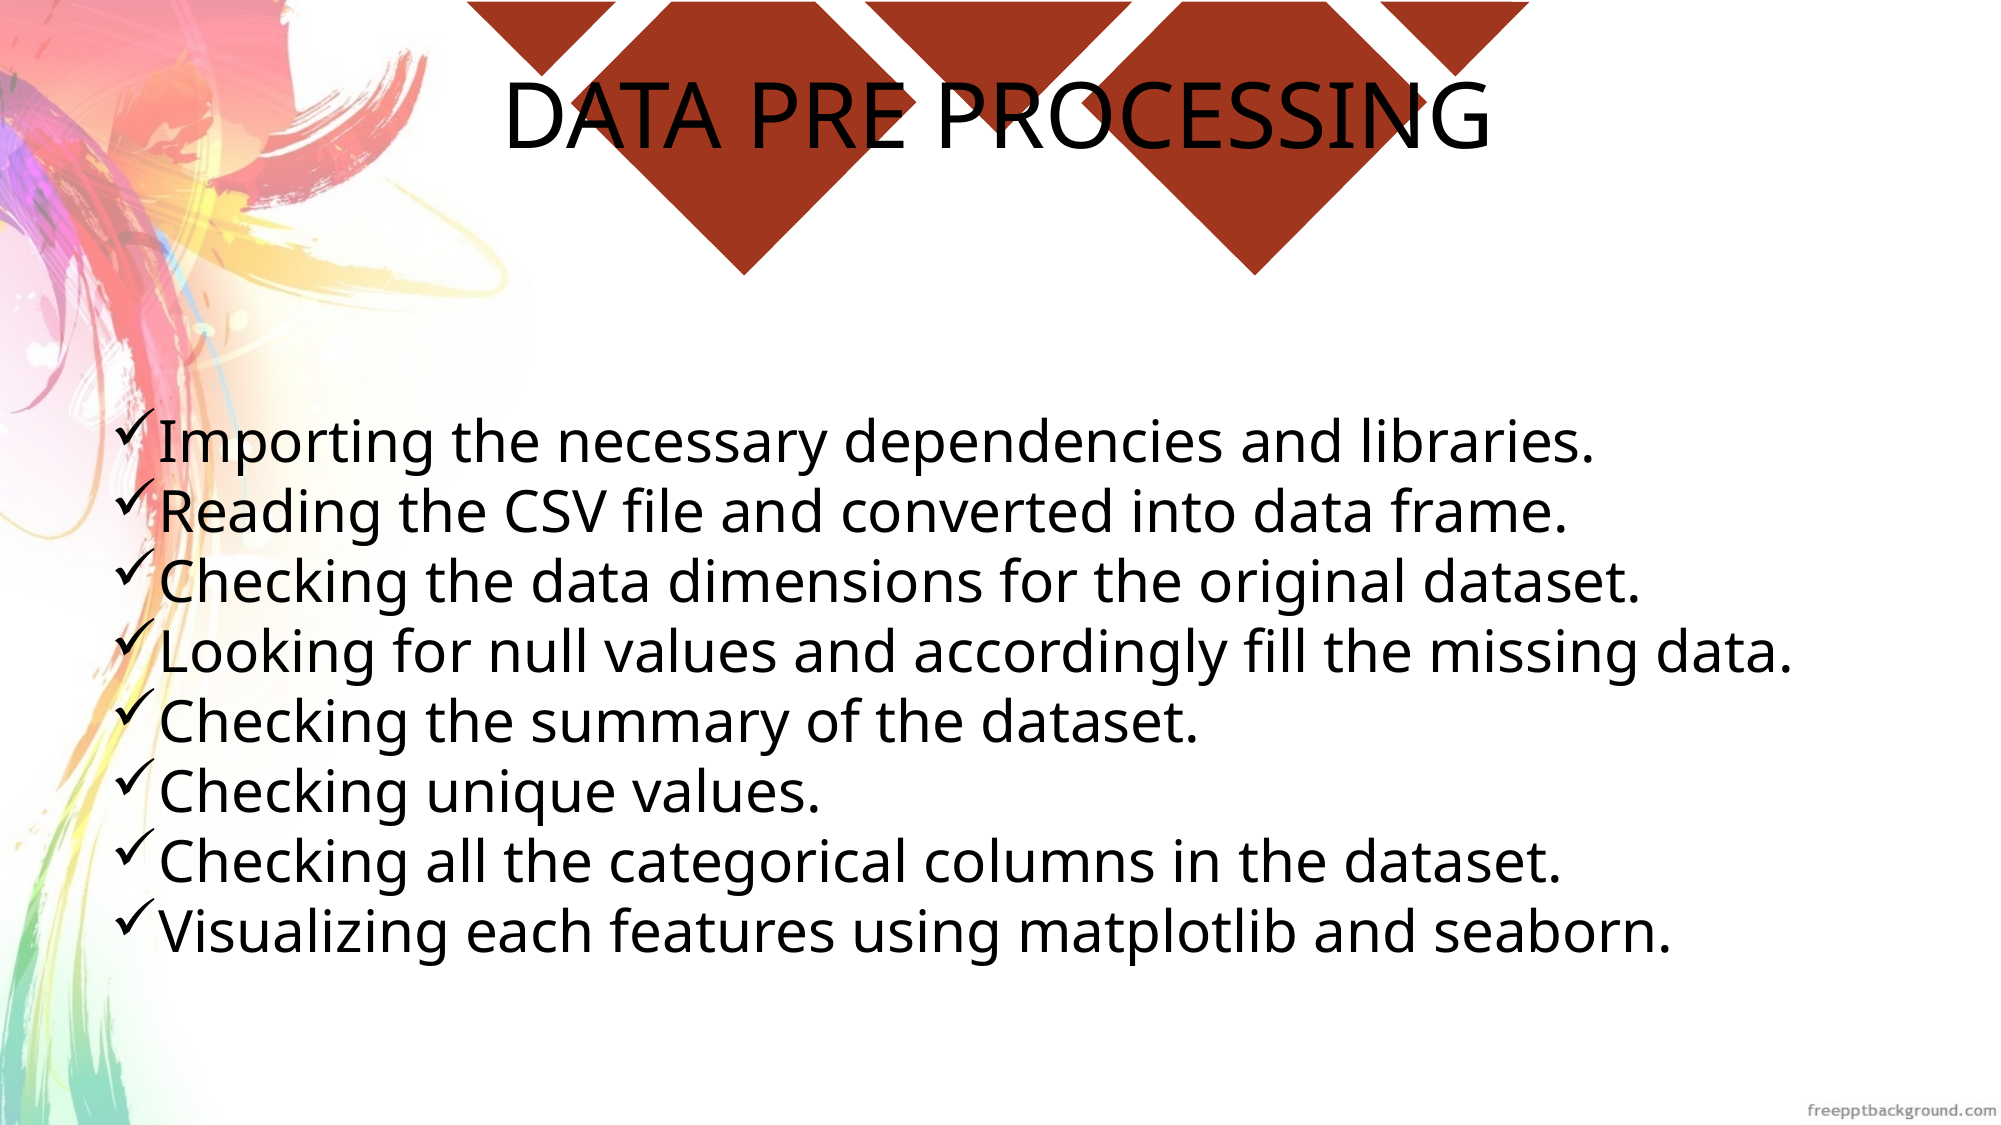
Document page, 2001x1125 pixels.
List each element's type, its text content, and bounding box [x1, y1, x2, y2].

title DATA PRE PROCESSING [43, 61, 1953, 217]
text_box Importing the necessary dependencies and libraries. Reading the CSV file and converted into data frame. Checking the data dimensions for the original dataset. Looking for null values and accordingly fill the missing data. Checking the summary of the dataset. Checking unique values. Checking all the categorical columns in the dataset. Visualizing each features using matplotlib and seaborn. [95, 397, 1904, 972]
